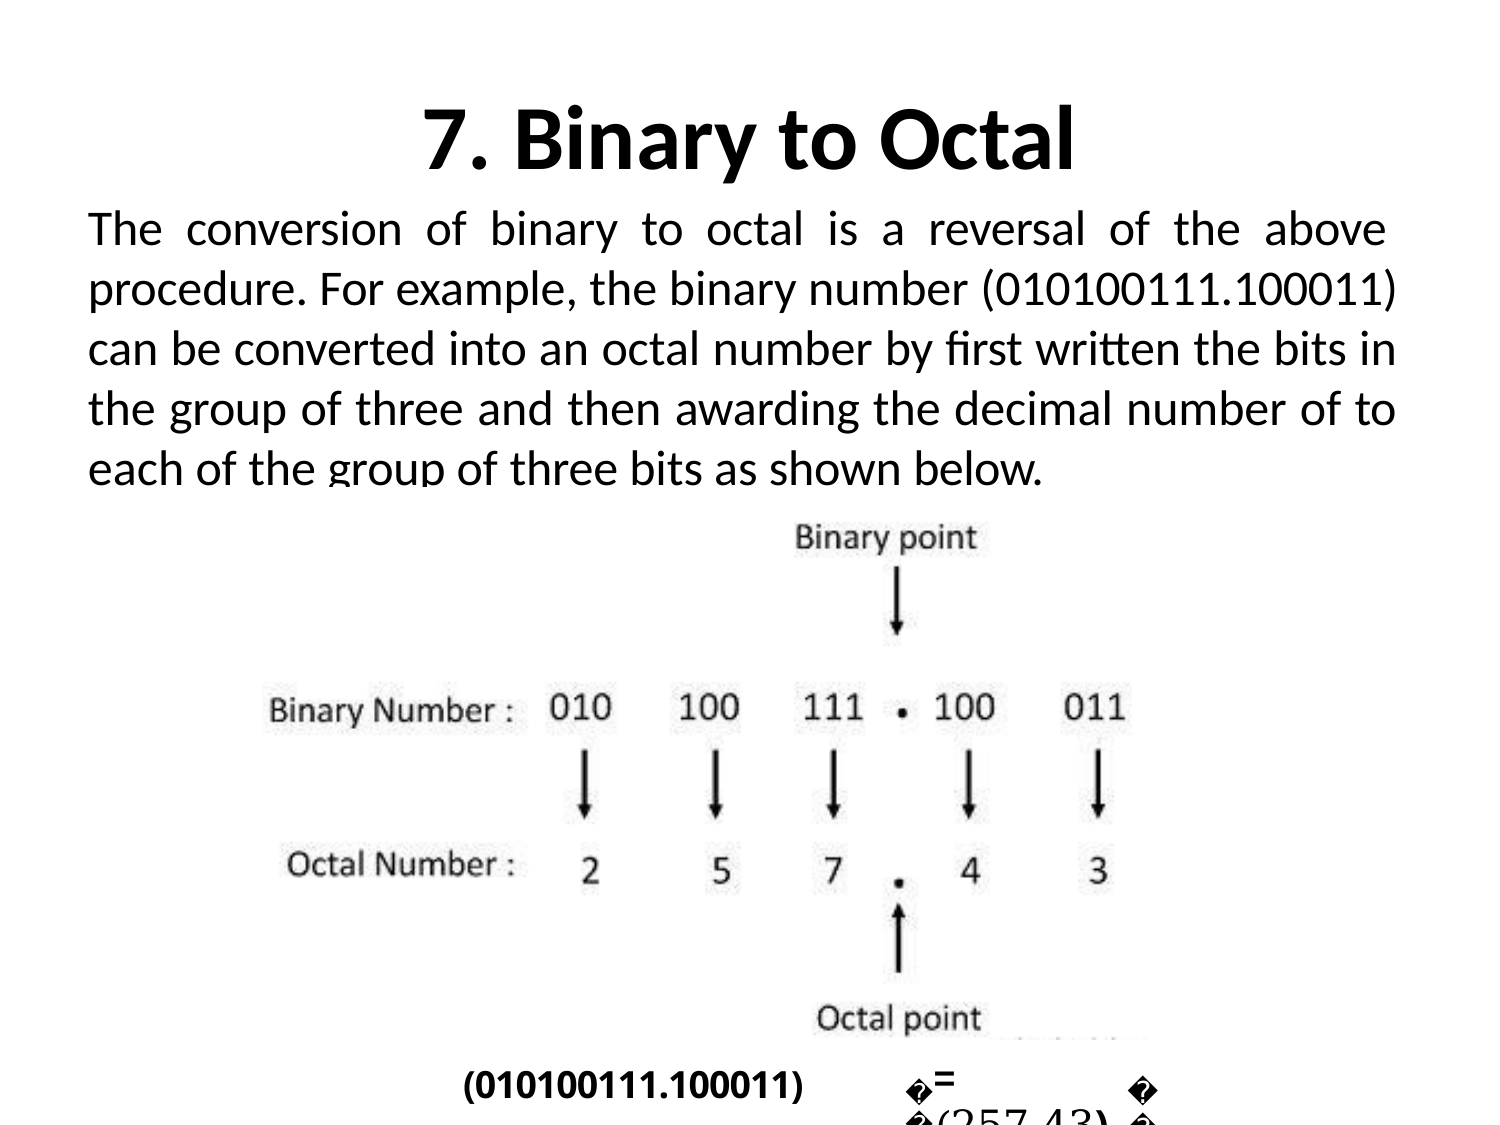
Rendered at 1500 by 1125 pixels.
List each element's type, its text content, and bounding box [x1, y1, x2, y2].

title 7. Binary to Octal The conversion of binary to octal is a reversal of the above procedure. For example, the binary number (010100111.100011) can be converted into an octal number by first written the bits in the group of three and then awarding the decimal number of to each of the group of three bits as shown below. [85, 61, 1411, 496]
picture [262, 487, 1151, 1040]
text_box (010100111.100011) [461, 1058, 917, 1106]
text_box 𝟖 [1125, 1071, 1148, 1125]
text_box = (257.43) [931, 1051, 1130, 1125]
text_box 𝟐 [903, 1073, 924, 1125]
